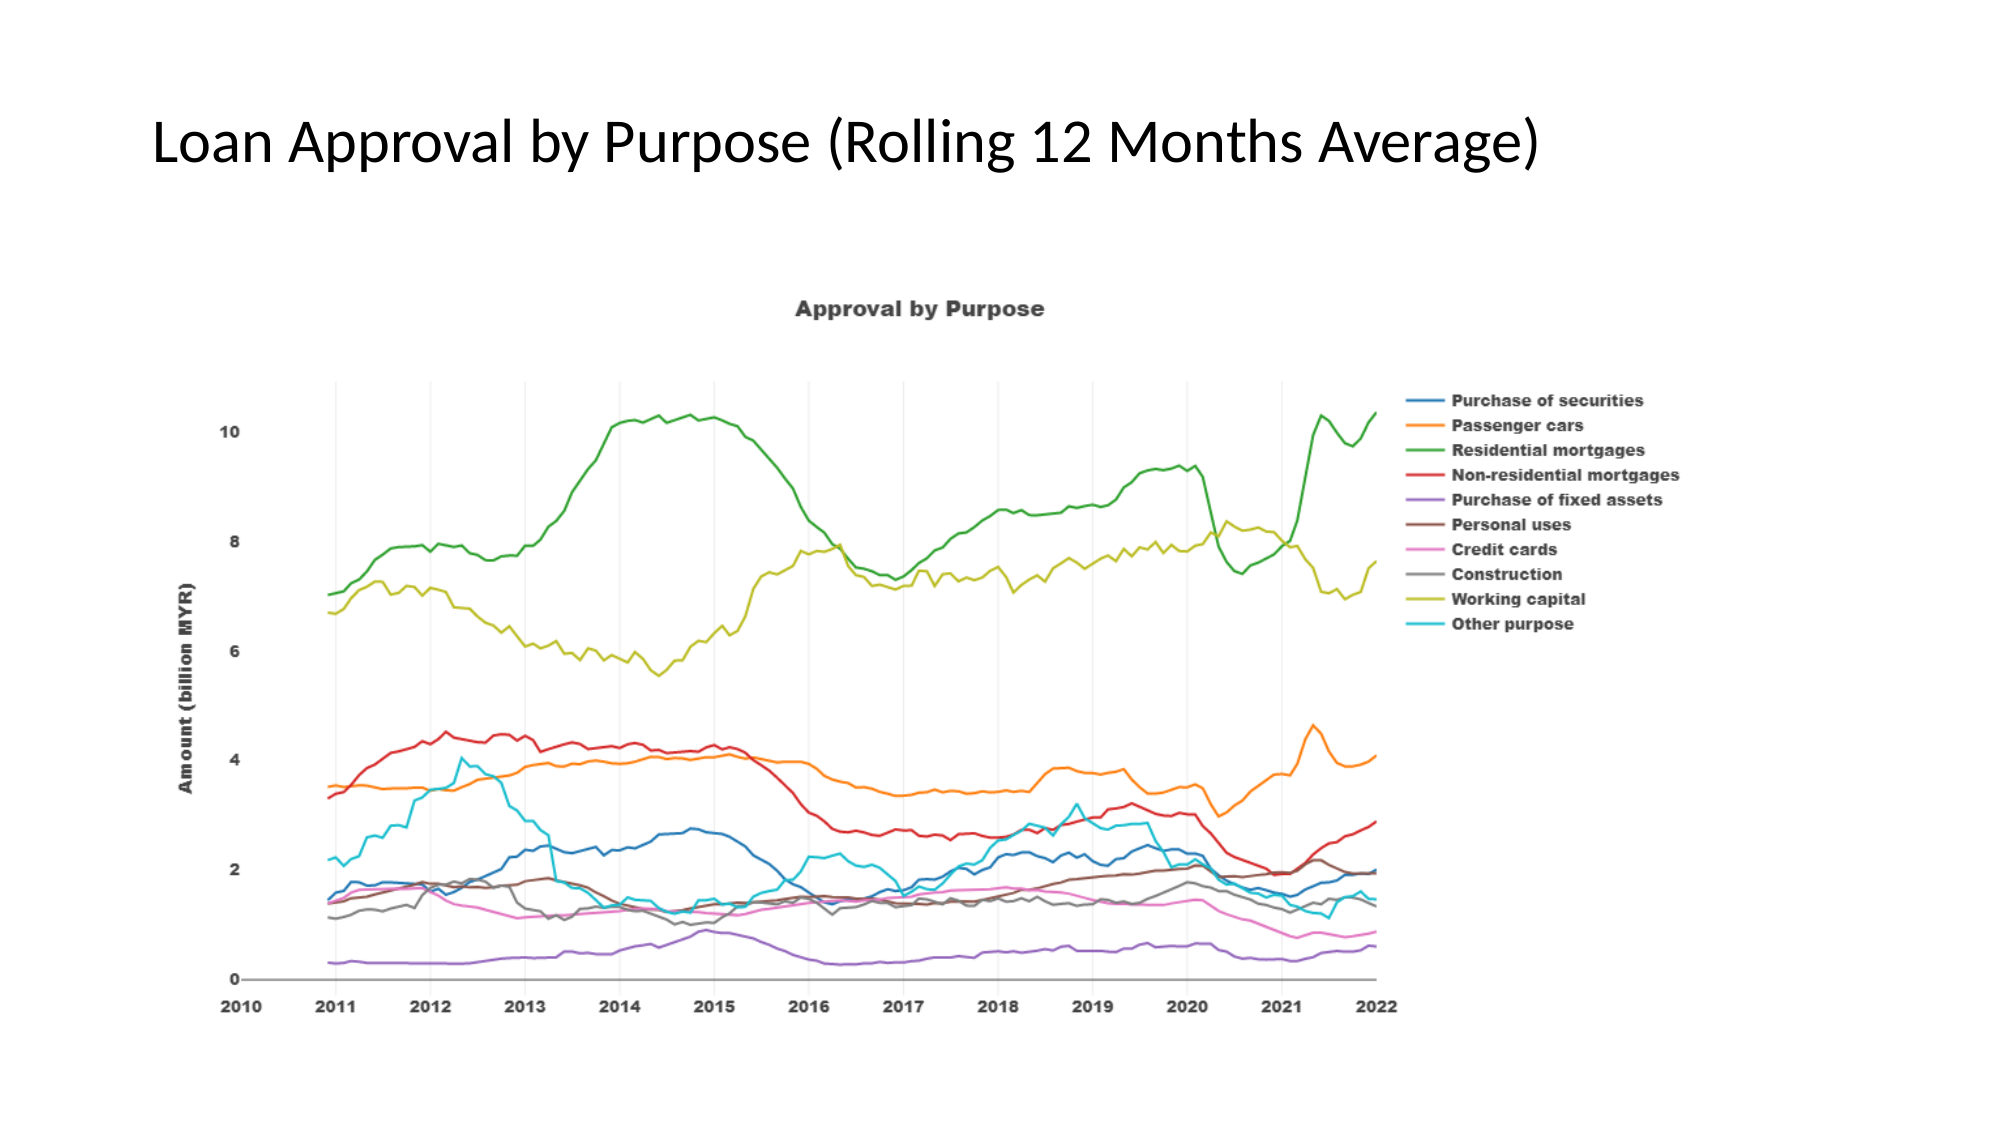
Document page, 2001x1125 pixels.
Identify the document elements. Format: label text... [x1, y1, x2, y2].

title Loan Approval by Purpose (Rolling 12 Months Average) [137, 34, 1863, 252]
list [137, 251, 1703, 1100]
